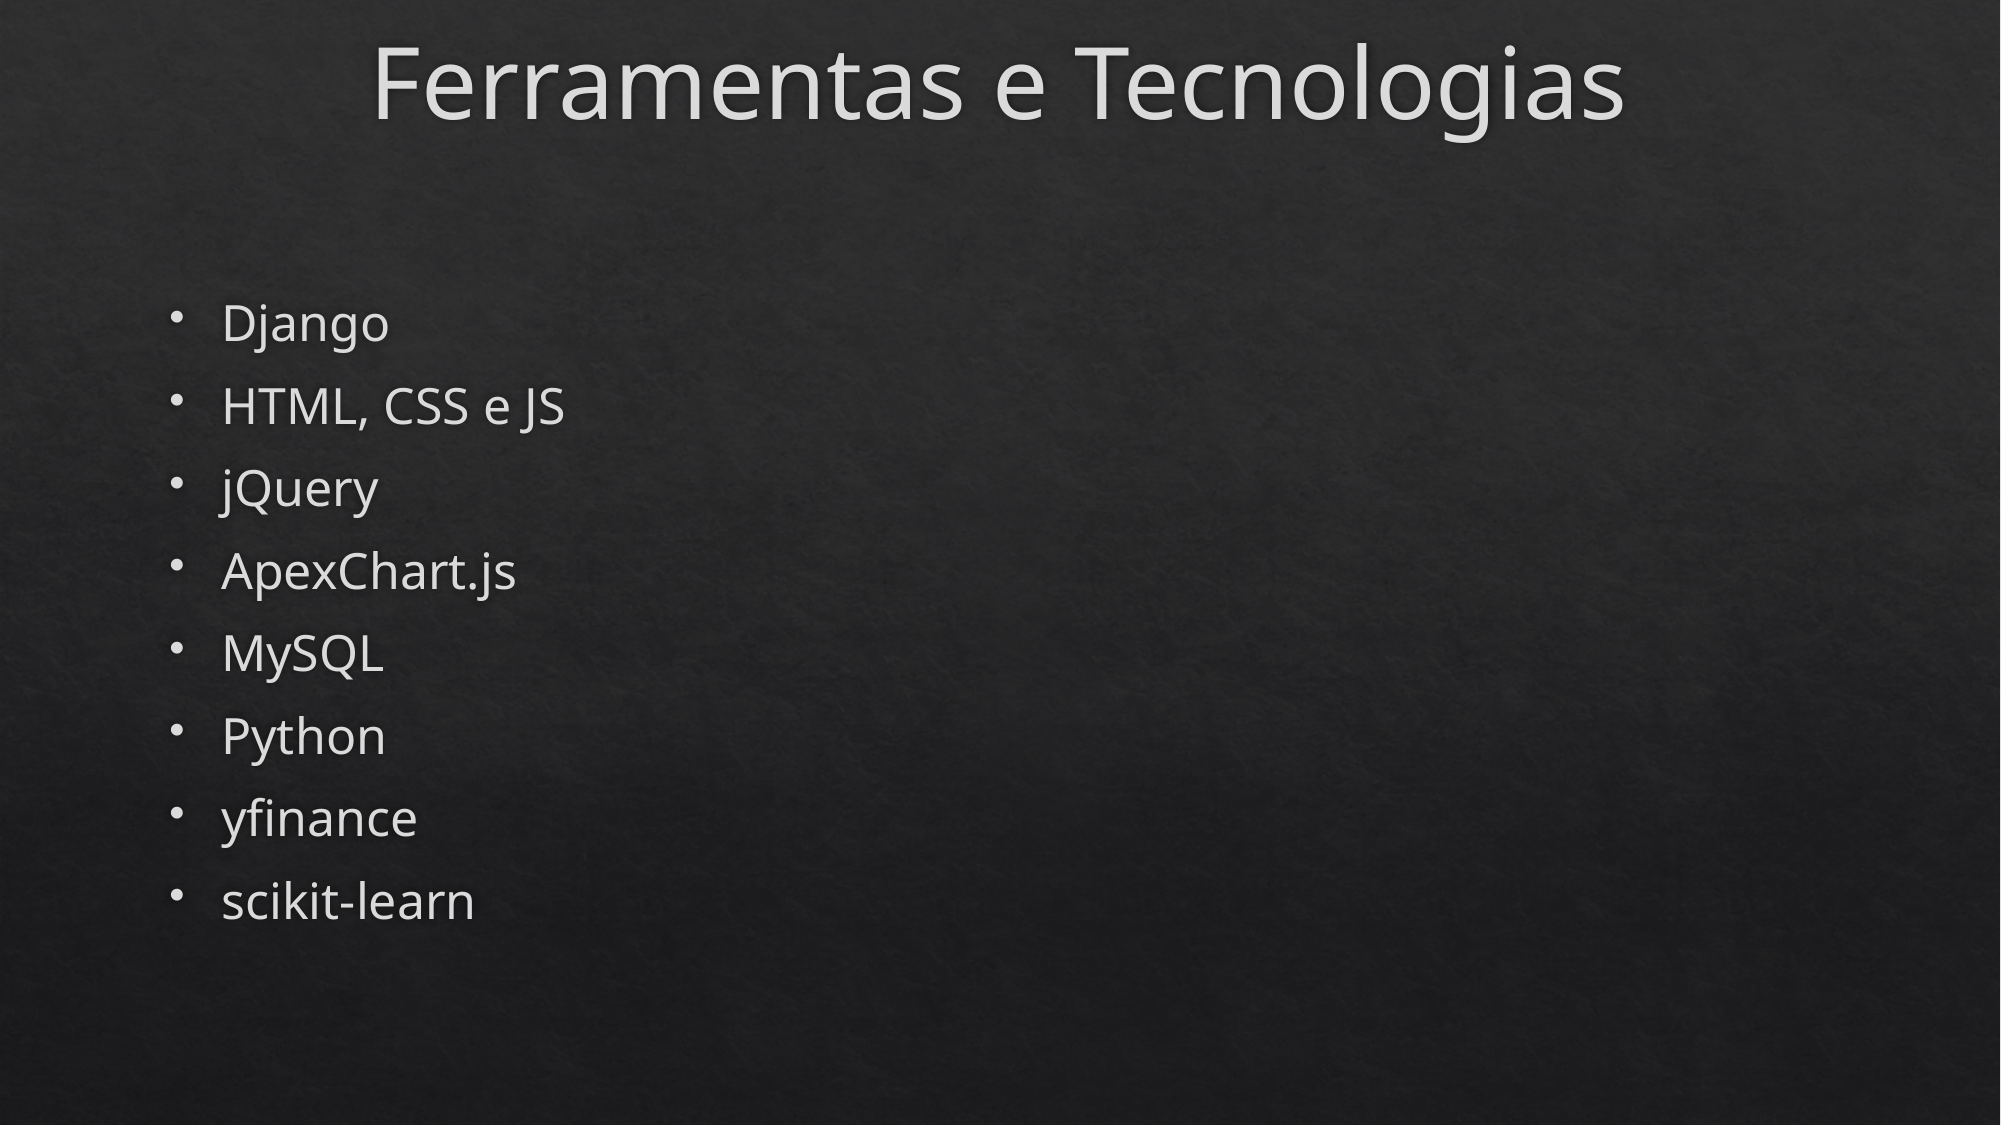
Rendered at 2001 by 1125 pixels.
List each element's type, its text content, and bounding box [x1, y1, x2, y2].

title Ferramentas e Tecnologias [149, 0, 1849, 160]
list Django HTML, CSS e JS jQuery ApexChart.js MySQL Python yfinance scikit-learn [149, 284, 1849, 950]
